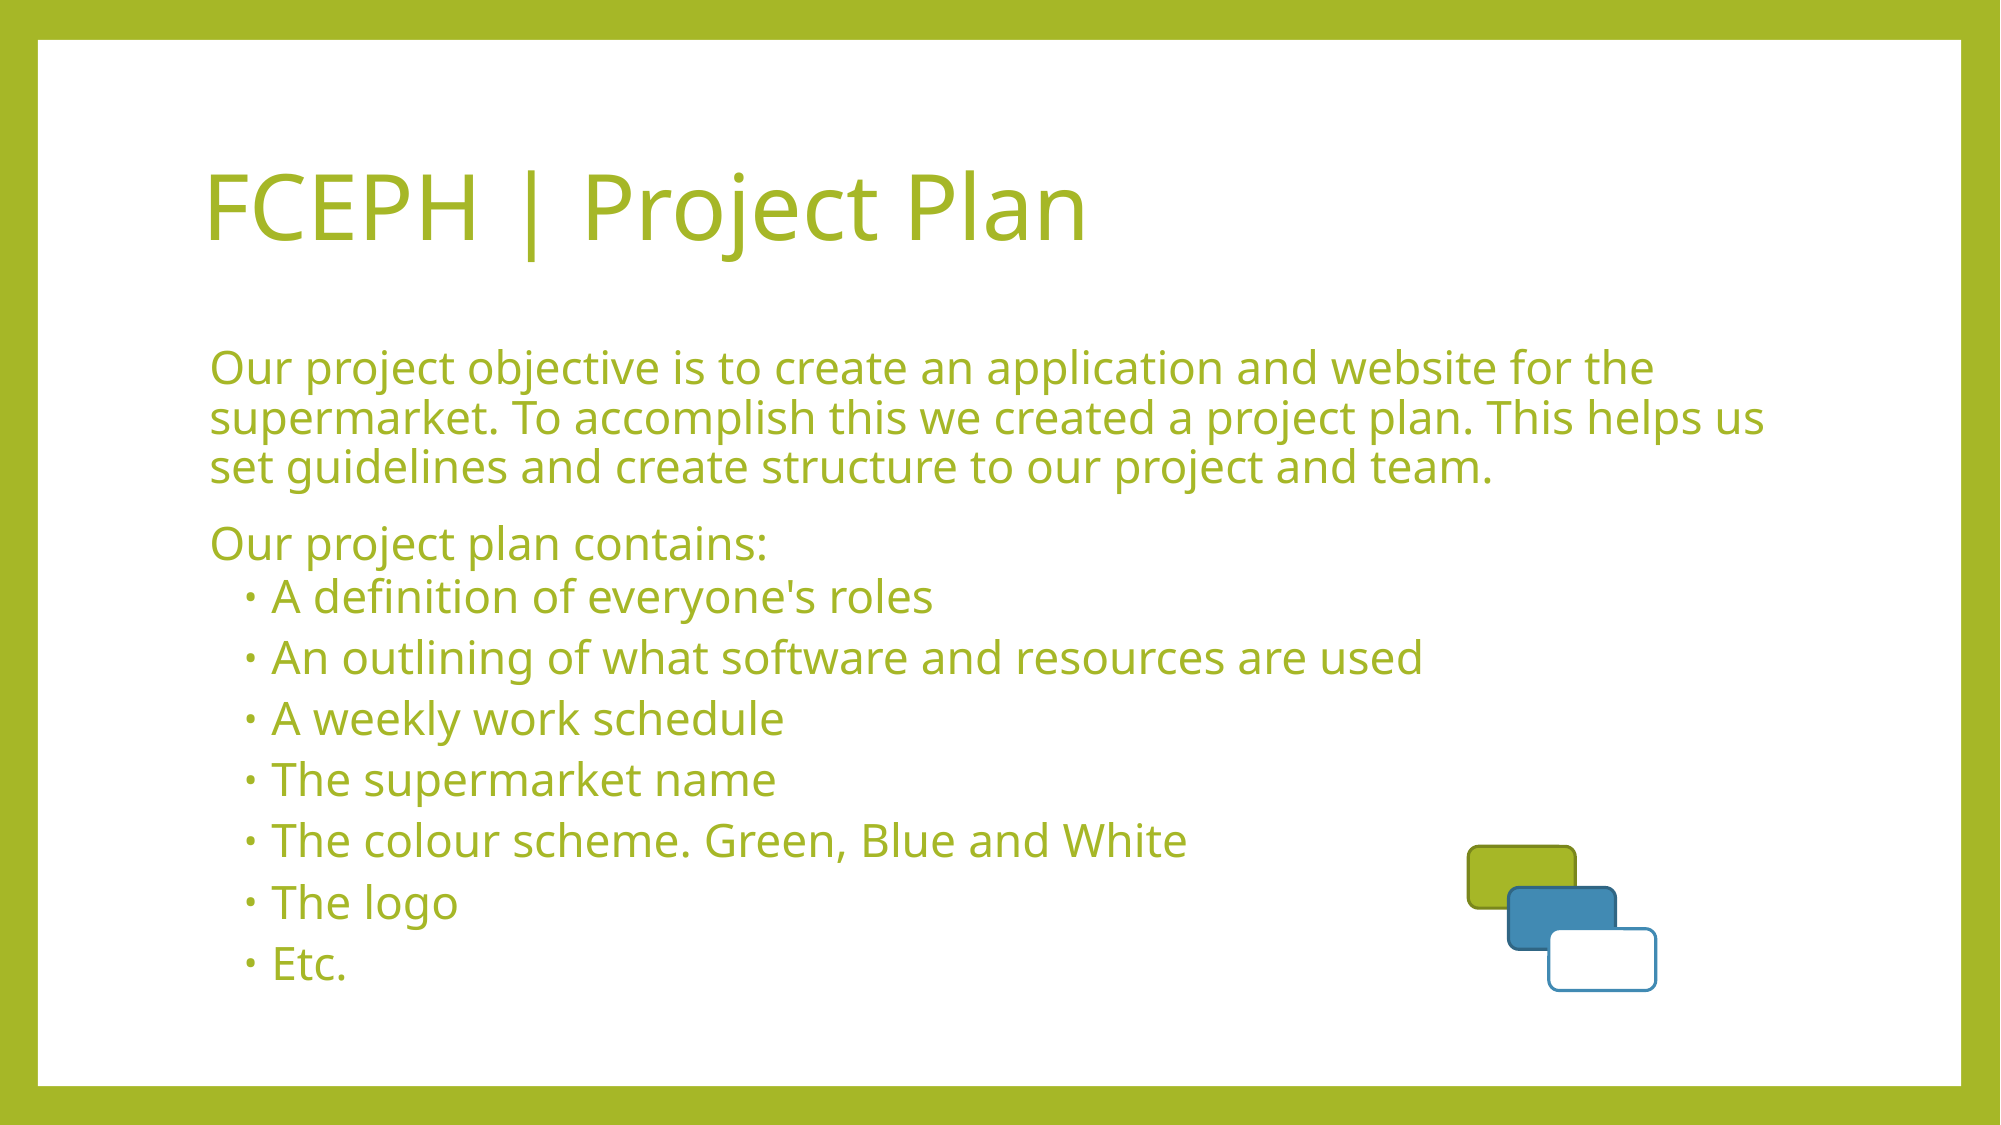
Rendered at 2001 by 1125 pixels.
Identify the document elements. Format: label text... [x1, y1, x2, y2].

title FCEPH | Project Plan [187, 99, 1808, 323]
list Our project objective is to create an application and website for the supermarket. To accomplish this we created a project plan. This helps us set guidelines and create structure to our project and team. Our project plan contains: A definition of everyone's roles An outlining of what software and resources are used A weekly work schedule The supermarket name The colour scheme. Green, Blue and White The logo Etc. [187, 337, 1808, 1000]
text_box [1467, 845, 1657, 991]
